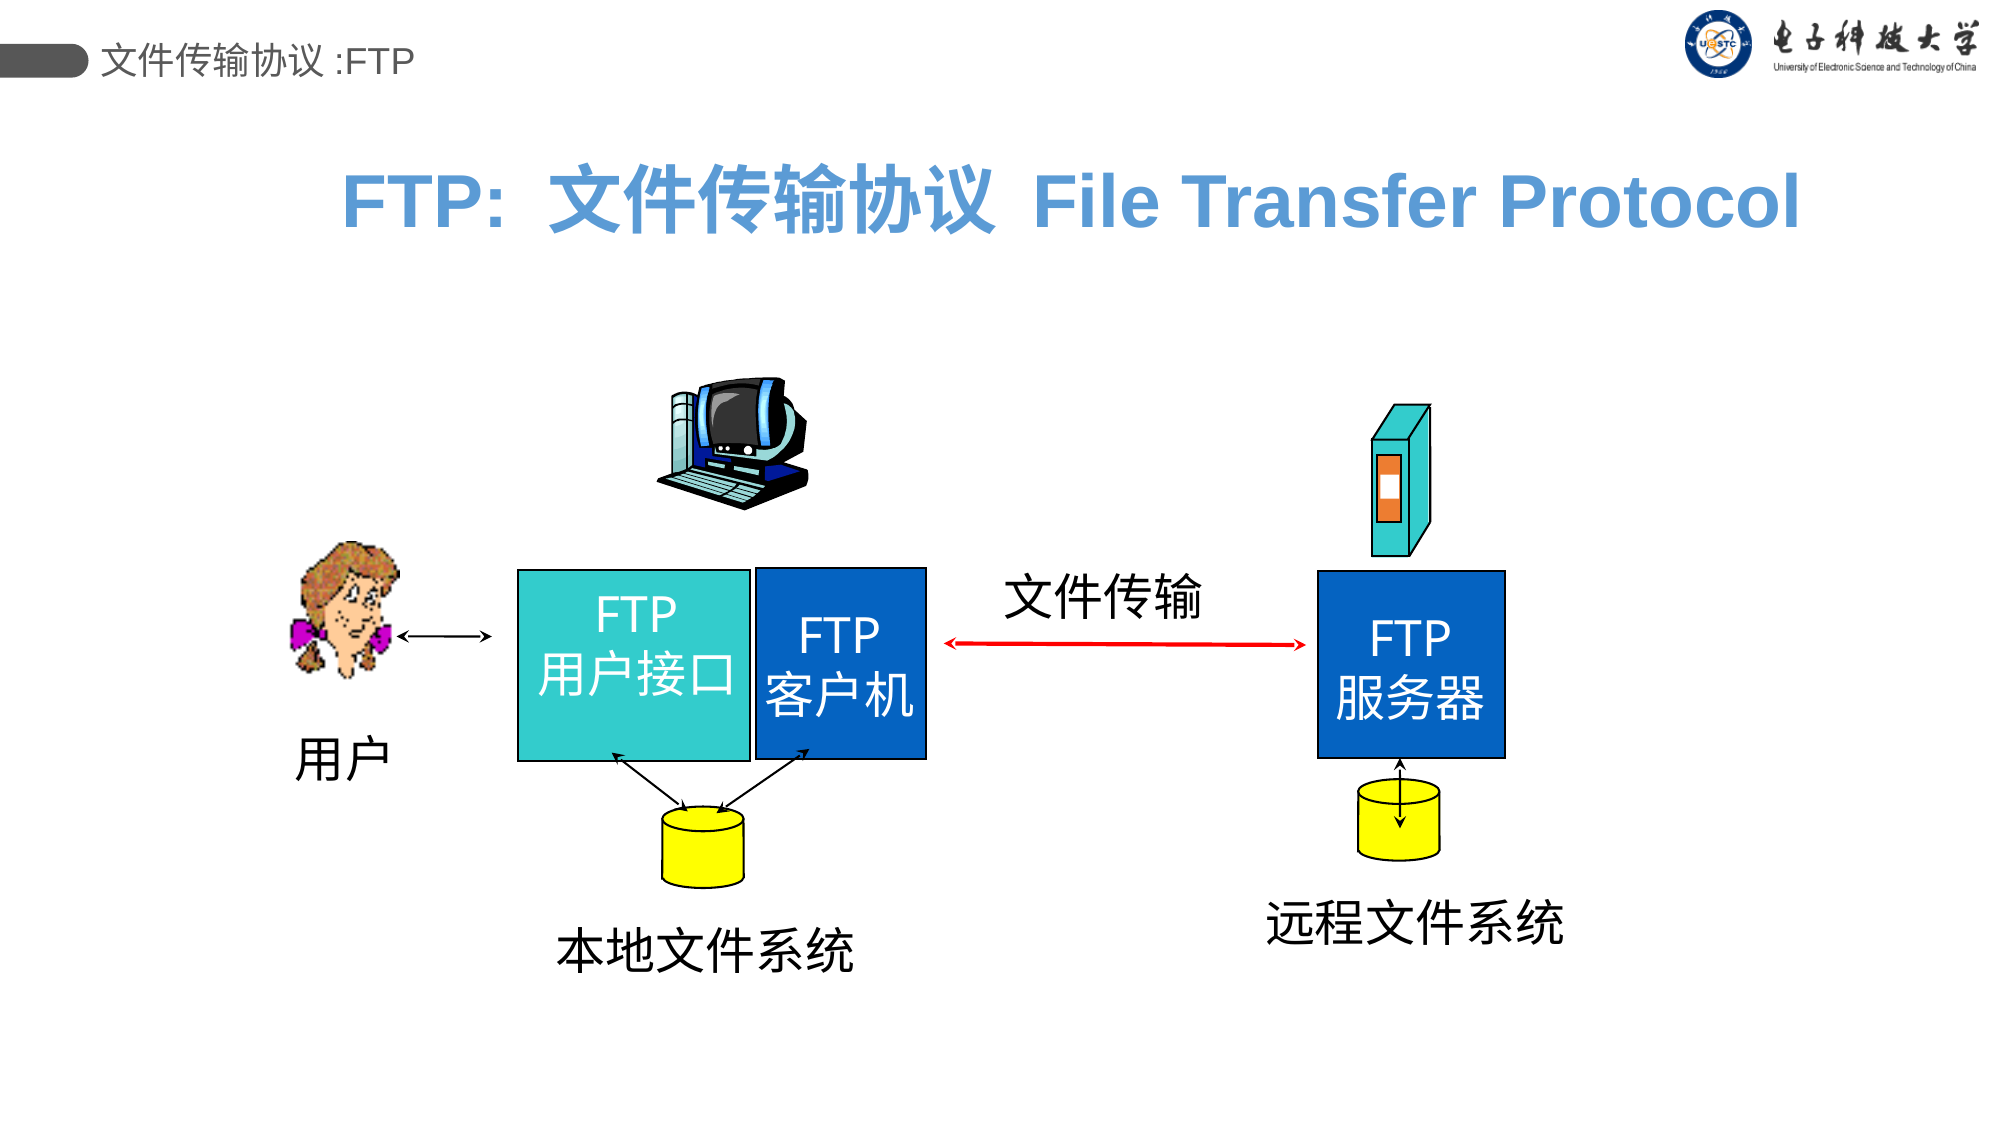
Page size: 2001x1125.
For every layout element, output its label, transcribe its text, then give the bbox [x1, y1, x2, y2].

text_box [1371, 404, 1431, 558]
text_box [403, 630, 410, 643]
text_box [943, 637, 957, 650]
text_box [479, 630, 492, 643]
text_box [1318, 571, 1505, 758]
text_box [540, 752, 947, 988]
picture [1685, 10, 1979, 78]
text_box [496, 567, 931, 762]
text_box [1358, 779, 1441, 861]
text_box 远程文件系统 [1249, 884, 1661, 960]
text_box 文件传输协议:FTP [100, 28, 495, 91]
text_box [1393, 758, 1407, 771]
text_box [656, 376, 814, 514]
text_box [1293, 638, 1307, 652]
text_box 文件传输 [906, 557, 1302, 633]
title FTP: 文件传输协议 File Transfer Protocol [303, 147, 1855, 268]
text_box 用户 [265, 719, 425, 795]
picture [286, 541, 403, 688]
